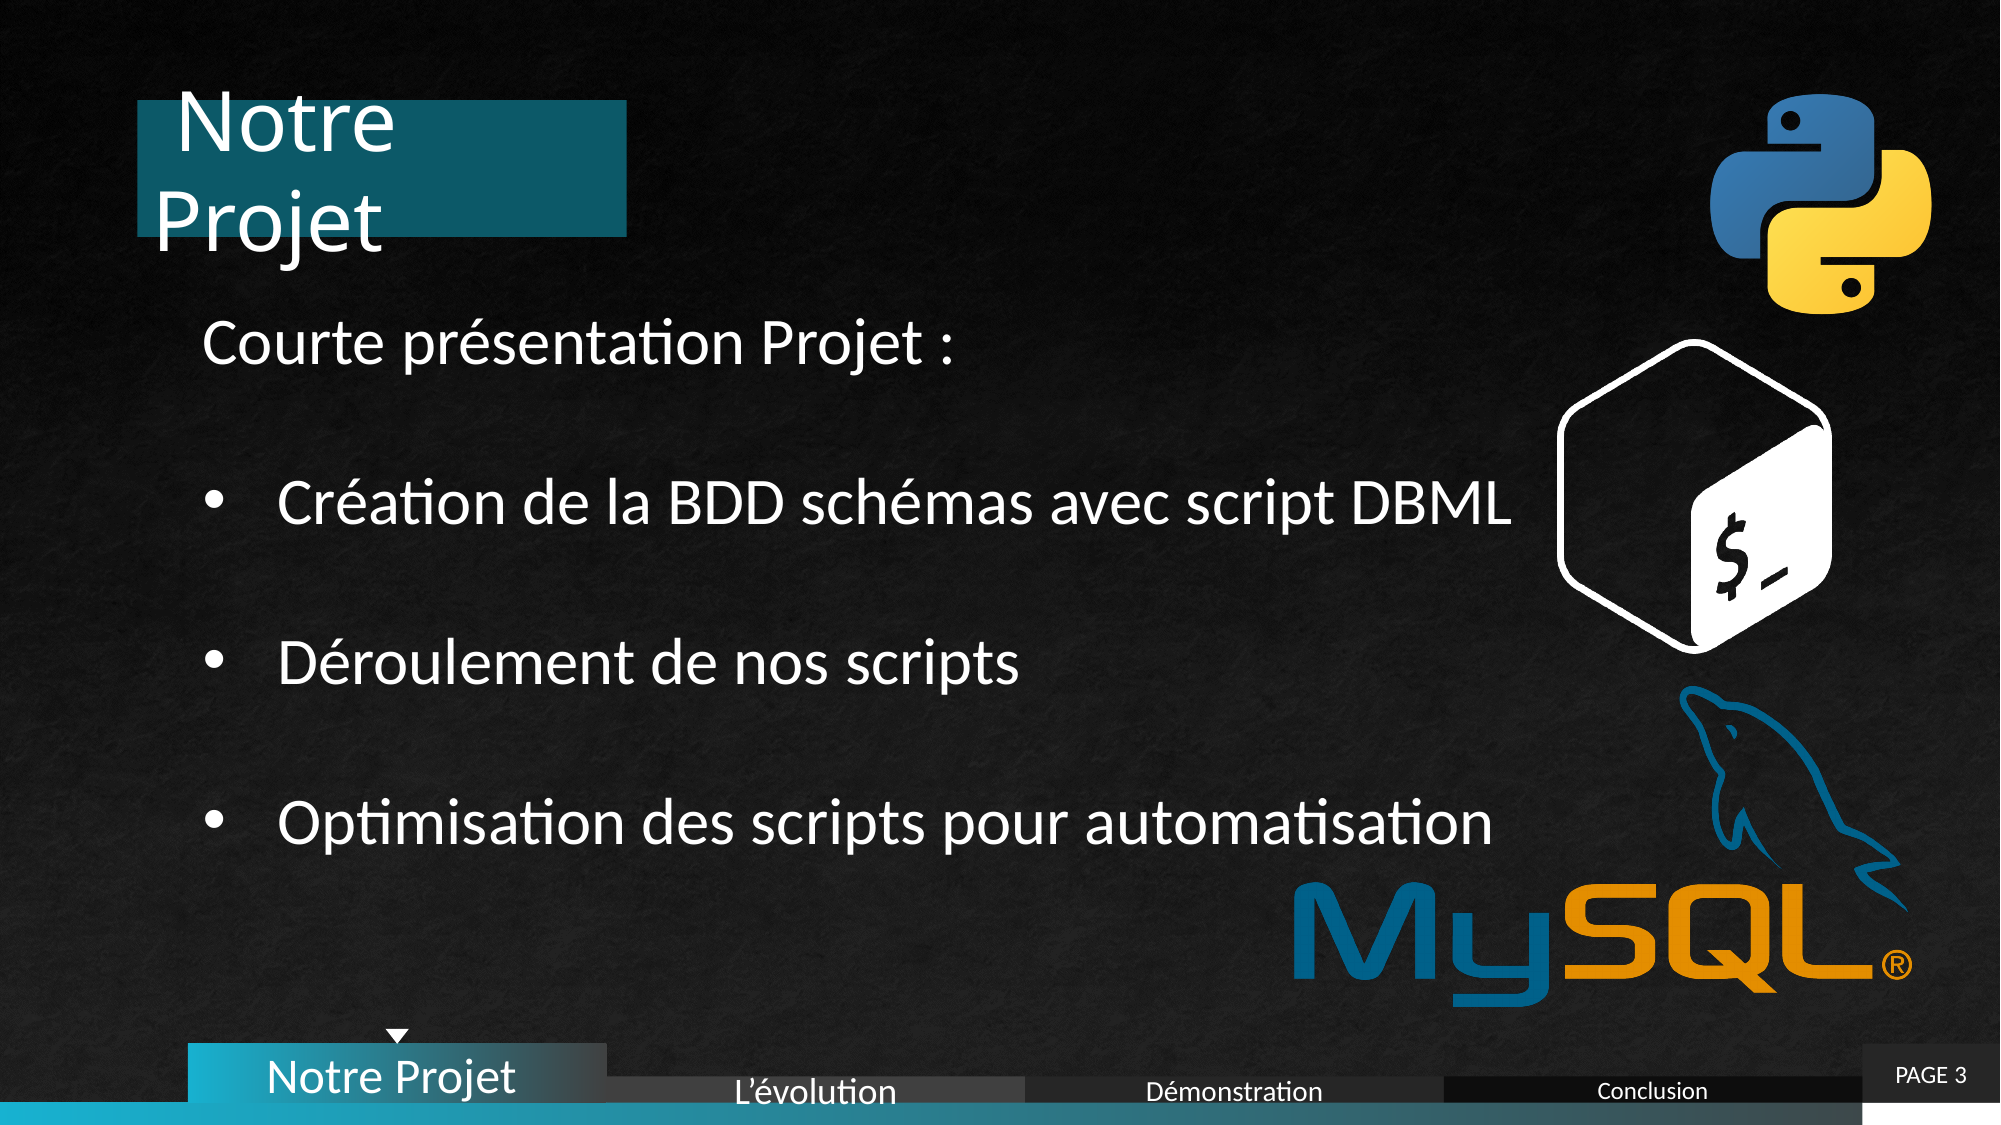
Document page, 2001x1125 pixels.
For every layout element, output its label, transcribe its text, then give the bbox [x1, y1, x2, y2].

text_box Conclusion [1443, 1075, 1863, 1104]
text_box L’évolution [606, 1075, 1024, 1104]
text_box [383, 1027, 412, 1046]
text_box Démonstration [1024, 1075, 1443, 1104]
title Notre Projet [137, 100, 627, 237]
text_box Notre Projet [187, 1042, 607, 1104]
picture [0, 0, 2000, 1103]
text_box Courte présentation Projet : Création de la BDD schémas avec script DBML Déroulement de nos scripts Optimisation des scripts pour automatisation [187, 290, 1885, 946]
slide_number PAGE 3 [1862, 1043, 2000, 1103]
